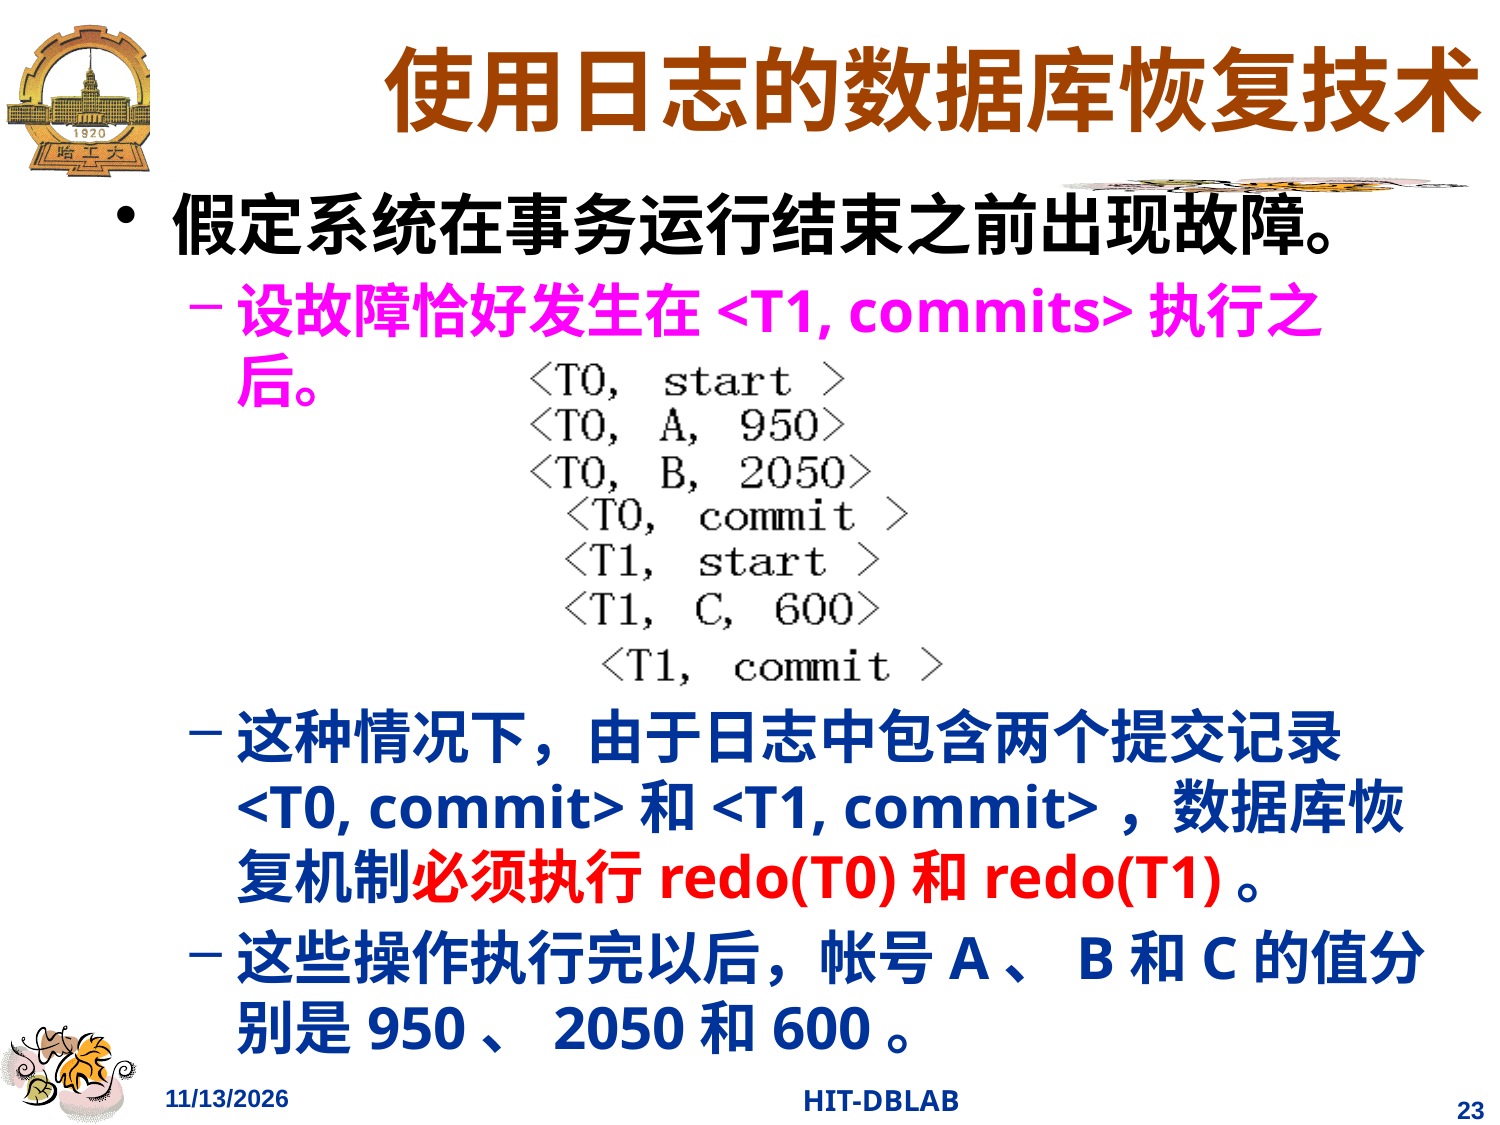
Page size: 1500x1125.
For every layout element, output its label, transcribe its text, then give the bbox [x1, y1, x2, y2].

title 使用日志的数据库恢复技术 [149, 0, 1500, 176]
picture [0, 24, 149, 182]
slide_number 23 [1437, 1087, 1500, 1125]
footer HIT-DBLAB [524, 1074, 1238, 1125]
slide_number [149, 1074, 413, 1125]
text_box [524, 357, 951, 688]
text_box 这种情况下，由于日志中包含两个提交记录<T0, commit>和<T1, commit>，数据库恢复机制必须执行redo(T0)和redo(T1)。 这些操作执行完以后，帐号A、B和C的值分别是950、2050和600。 [99, 692, 1450, 1047]
list 假定系统在事务运行结束之前出现故障。 设故障恰好发生在<T1, commits>执行之后。 [99, 174, 1451, 368]
